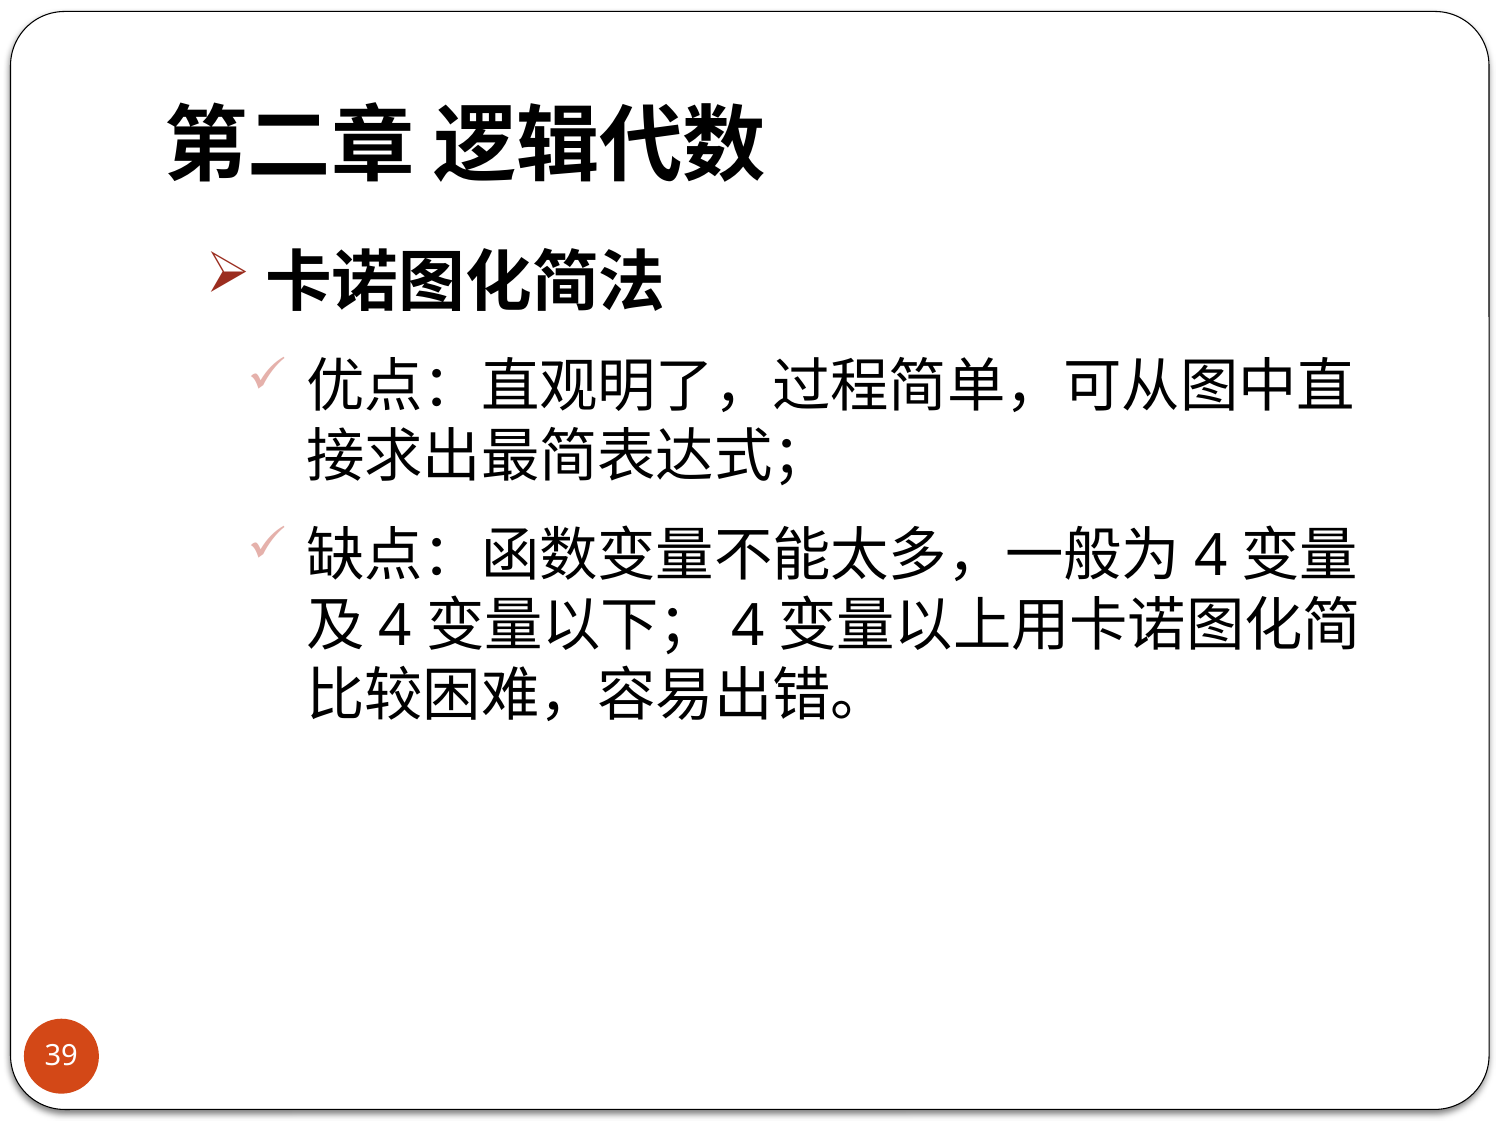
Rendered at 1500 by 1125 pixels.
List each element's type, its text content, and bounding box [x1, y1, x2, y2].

title 第二章 逻辑代数 [150, 45, 1425, 207]
list 卡诺图化简法 优点：直观明了，过程简单，可从图中直接求出最简表达式； 缺点：函数变量不能太多，一般为4变量及4变量以下；4变量以上用卡诺图化简比较困难，容易出错。 [150, 231, 1425, 988]
slide_number 39 [23, 1018, 99, 1094]
